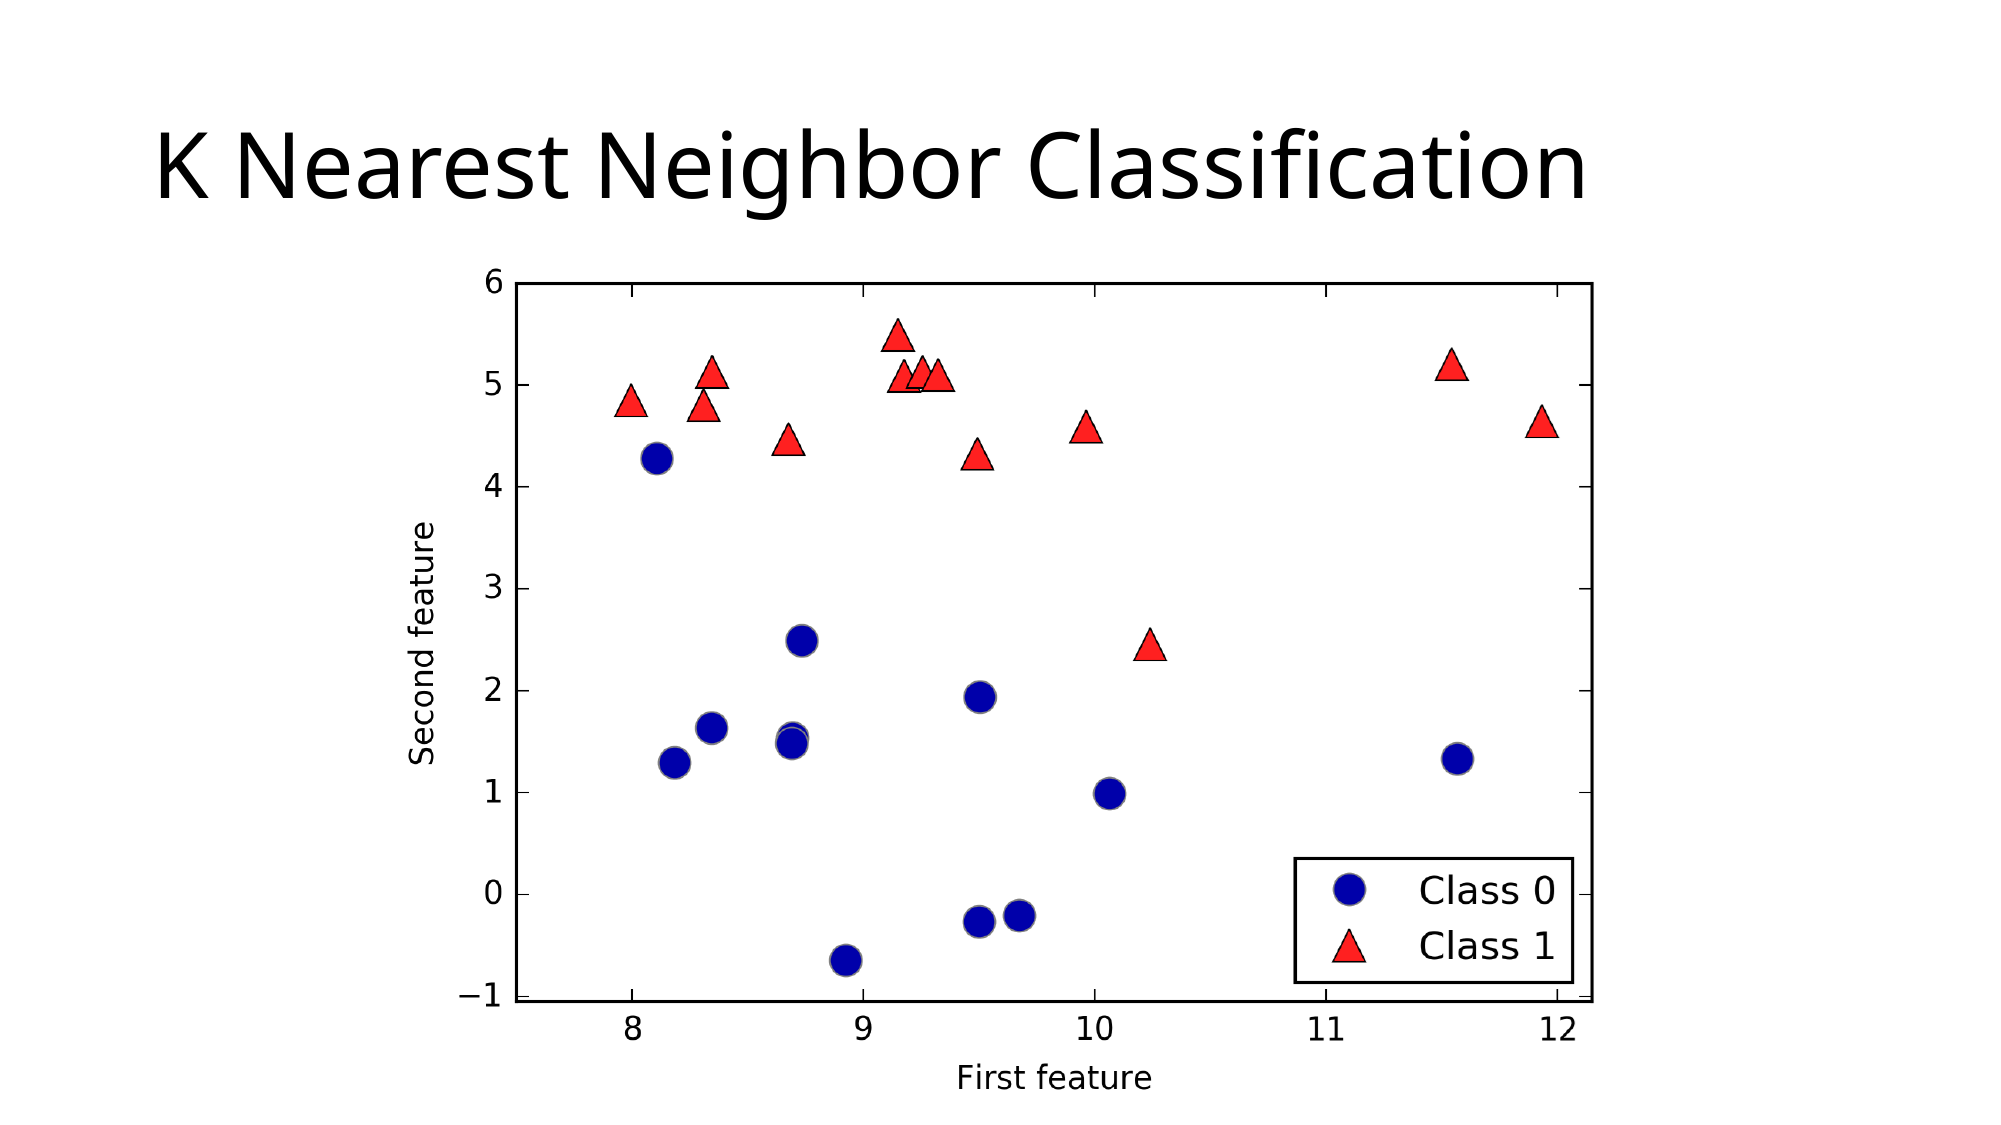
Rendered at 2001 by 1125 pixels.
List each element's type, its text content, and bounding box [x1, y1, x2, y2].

title K Nearest Neighbor Classification [137, 59, 1863, 278]
picture [384, 244, 1614, 1118]
